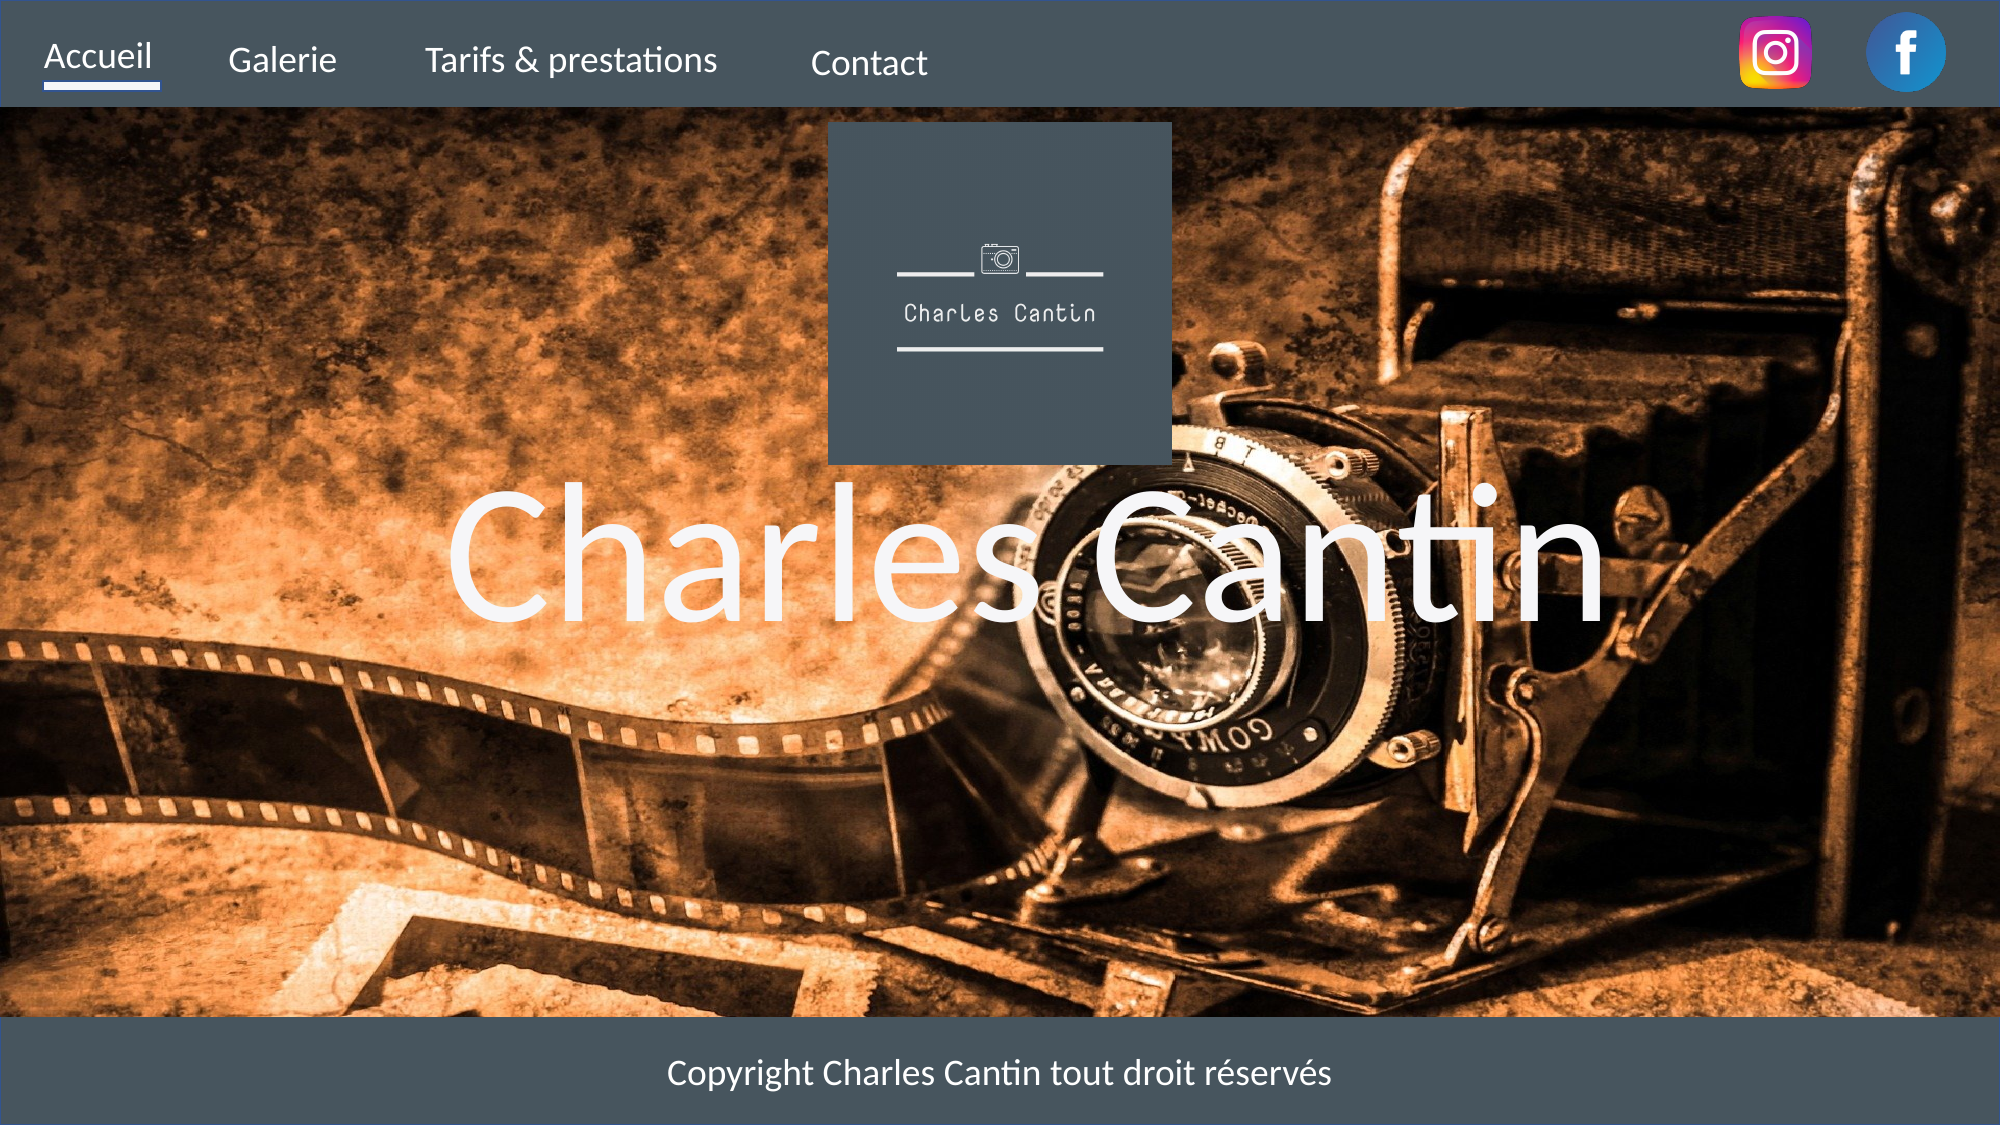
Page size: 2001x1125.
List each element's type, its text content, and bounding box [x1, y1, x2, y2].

picture [0, 107, 2000, 1017]
text_box Accueil [29, 23, 172, 84]
text_box [42, 80, 162, 92]
picture [1739, 16, 1812, 89]
picture [1866, 12, 1946, 92]
text_box Galerie [213, 27, 353, 88]
text_box Contact [796, 30, 944, 91]
text_box Tarifs & prestations [410, 27, 734, 88]
text_box [0, 0, 2000, 107]
text_box Copyright Charles Cantin tout droit réservés [0, 1017, 2000, 1125]
